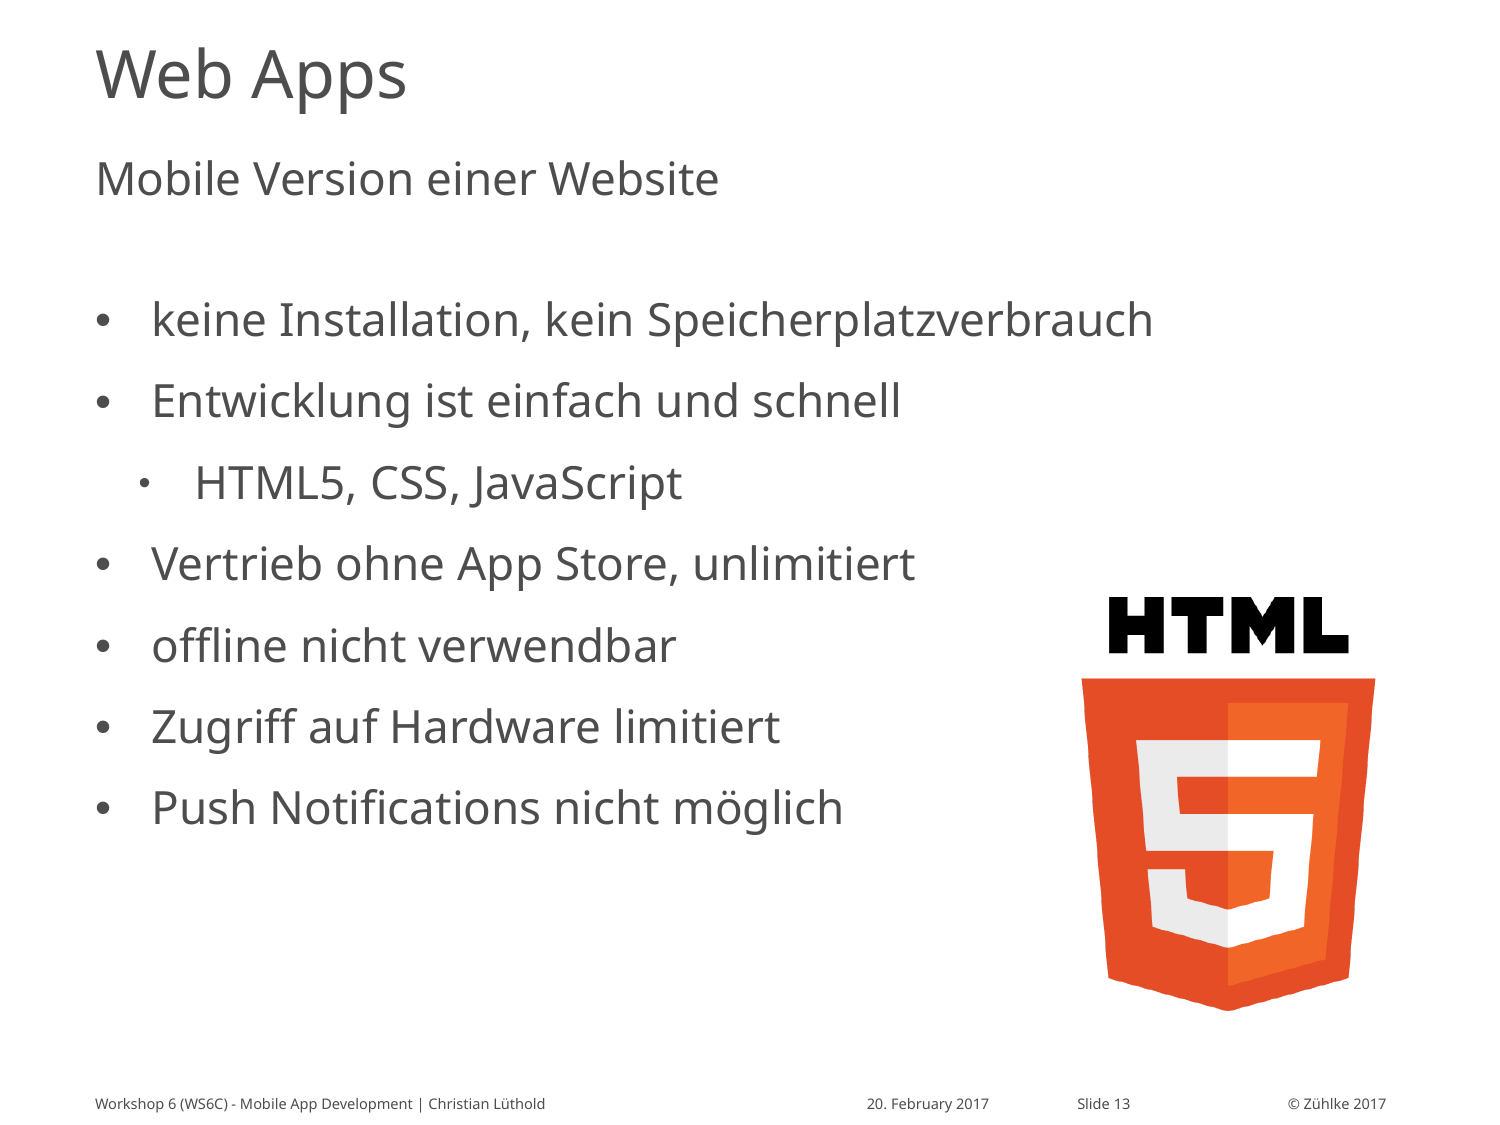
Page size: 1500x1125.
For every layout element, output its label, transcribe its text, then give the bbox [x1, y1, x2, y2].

list Mobile Version einer Website [95, 152, 1475, 259]
title Web Apps [95, 36, 1475, 152]
list keine Installation, kein Speicherplatzverbrauch Entwicklung ist einfach und schnell HTML5, CSS, JavaScript Vertrieb ohne App Store, unlimitiert offline nicht verwendbar Zugriff auf Hardware limitiert Push Notifications nicht möglich [95, 293, 1475, 1078]
picture [1021, 597, 1435, 1011]
